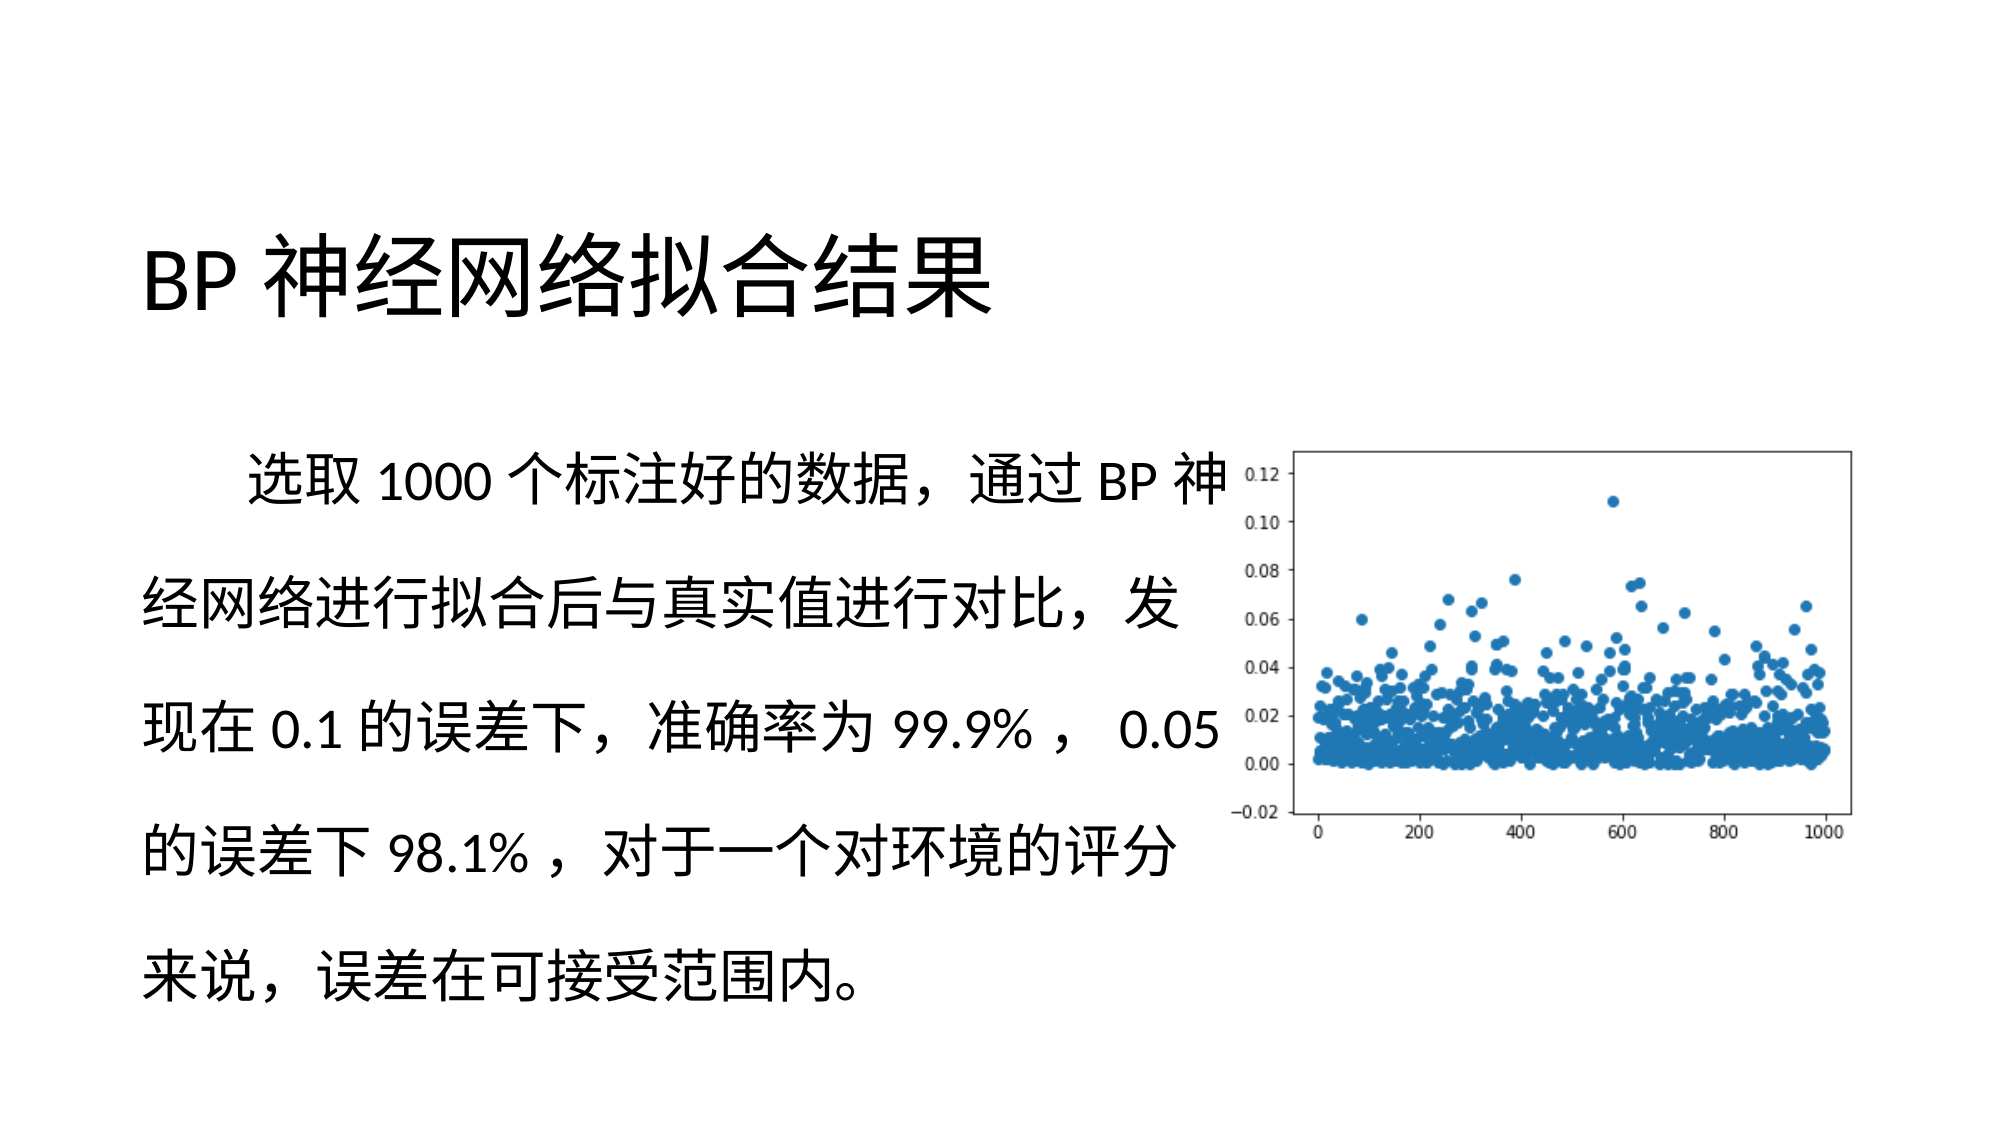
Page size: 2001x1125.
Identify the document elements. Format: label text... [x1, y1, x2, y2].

list 选取1000个标注好的数据，通过BP神 经网络进行拟合后与真实值进行对比，发 现在0.1的误差下，准确率为99.9%，0.05 的误差下98.1%，对于一个对环境的评分 来说，误差在可接受范围内。 [126, 400, 1852, 1018]
picture [1225, 428, 1909, 867]
title BP神经网络拟合结果 [126, 172, 1852, 390]
